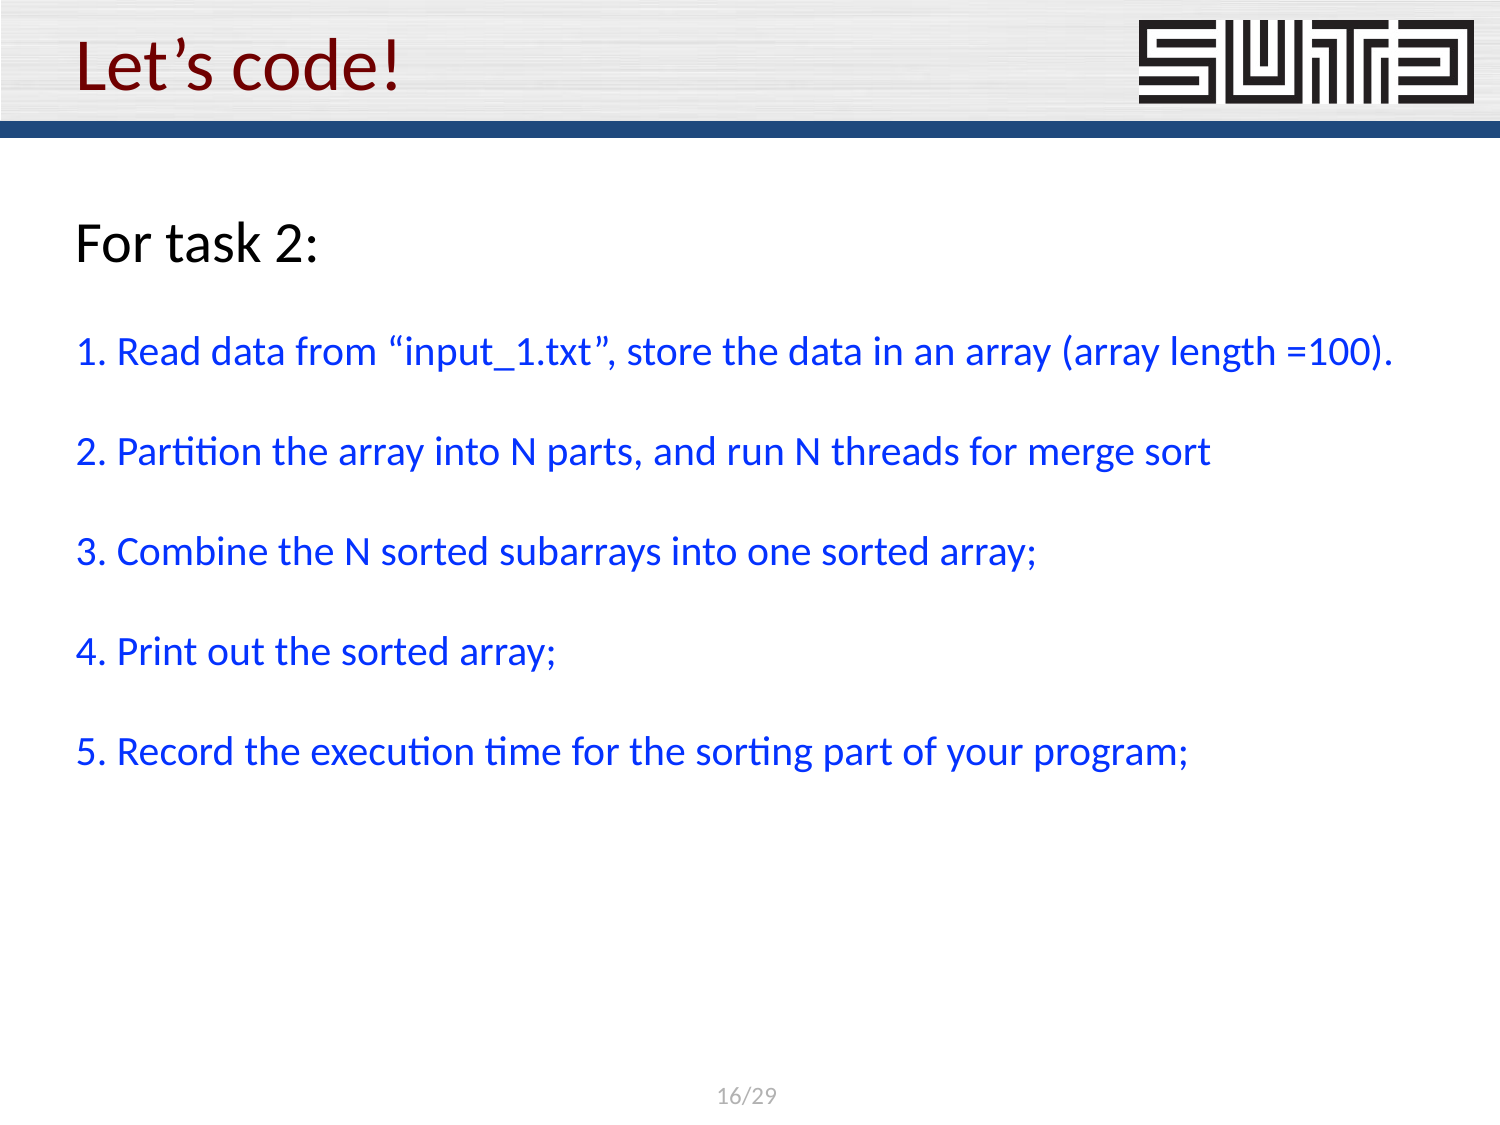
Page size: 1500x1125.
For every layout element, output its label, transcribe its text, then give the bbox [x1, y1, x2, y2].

text_box For task 2: 1. Read data from “input_1.txt”, store the data in an array (array length =100). 2. Partition the array into N parts, and run N threads for merge sort 3. Combine the N sorted subarrays into one sorted array; 4. Print out the sorted array; 5. Record the execution time for the sorting part of your program; [60, 196, 1420, 902]
title Let’s code! [60, 24, 1341, 97]
slide_number 16 [679, 1065, 793, 1125]
picture [1, 0, 1500, 121]
